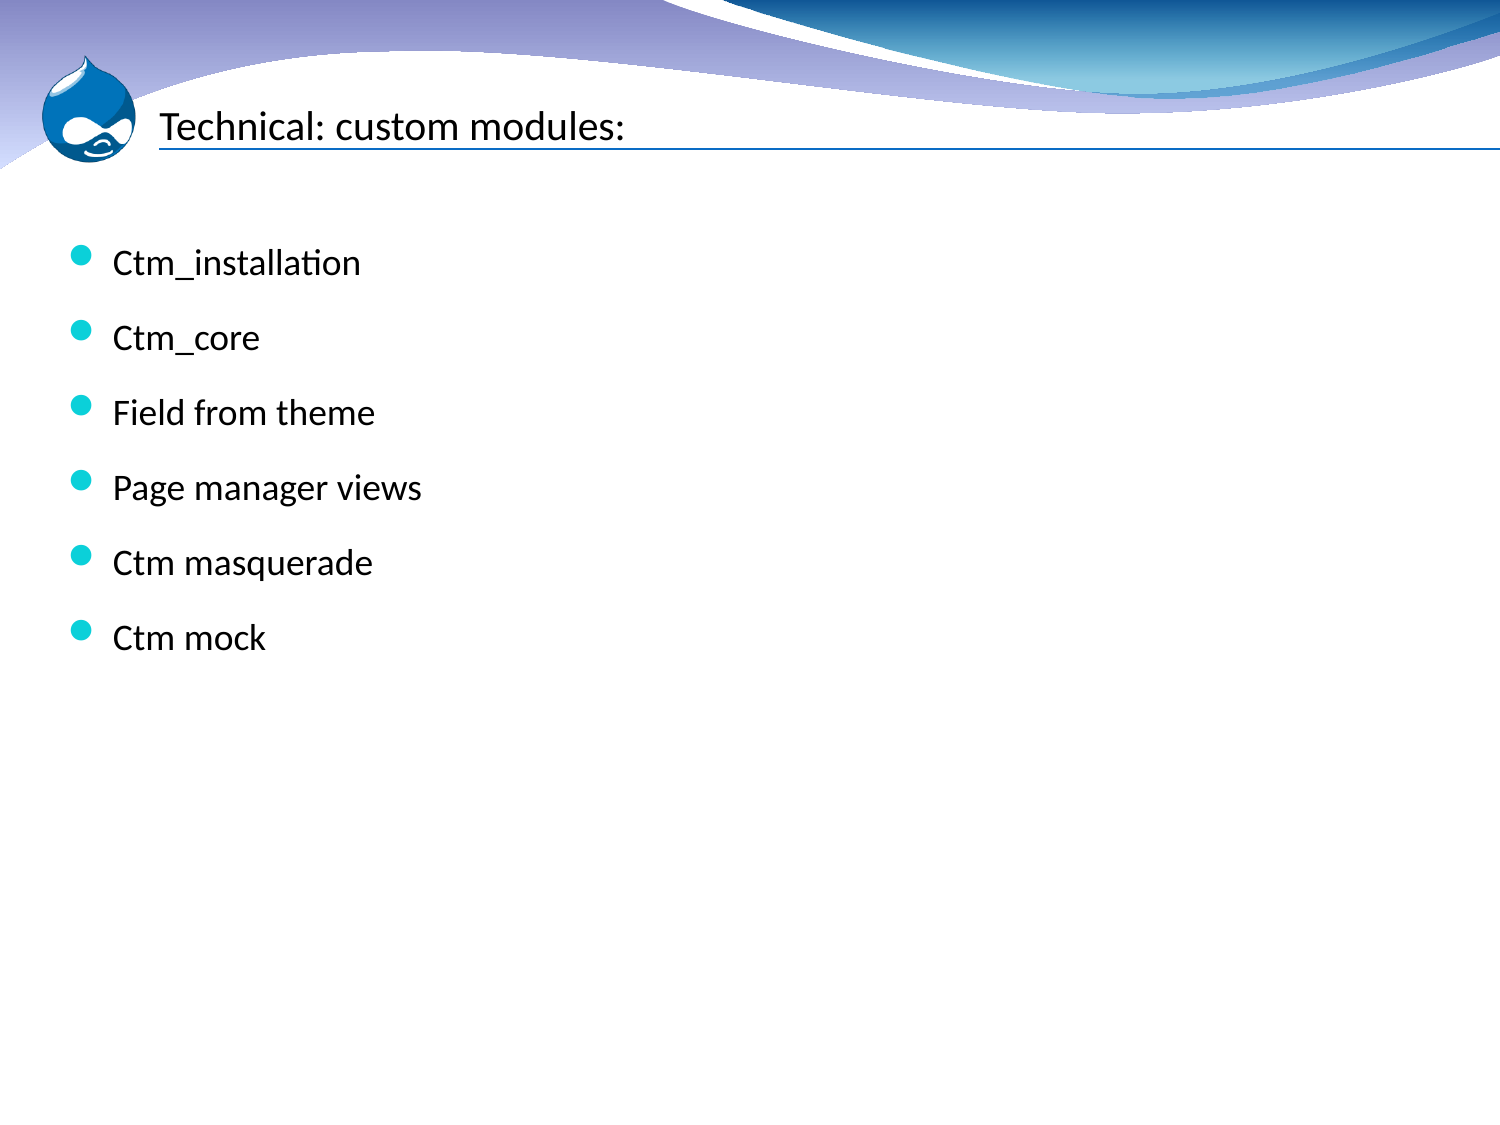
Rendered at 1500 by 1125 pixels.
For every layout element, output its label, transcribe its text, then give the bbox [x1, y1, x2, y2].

list Ctm_installation Ctm_core Field from theme Page manager views Ctm masquerade Ctm mock [53, 208, 1500, 716]
title Technical: custom modules: [159, 103, 1486, 148]
picture [41, 54, 136, 163]
